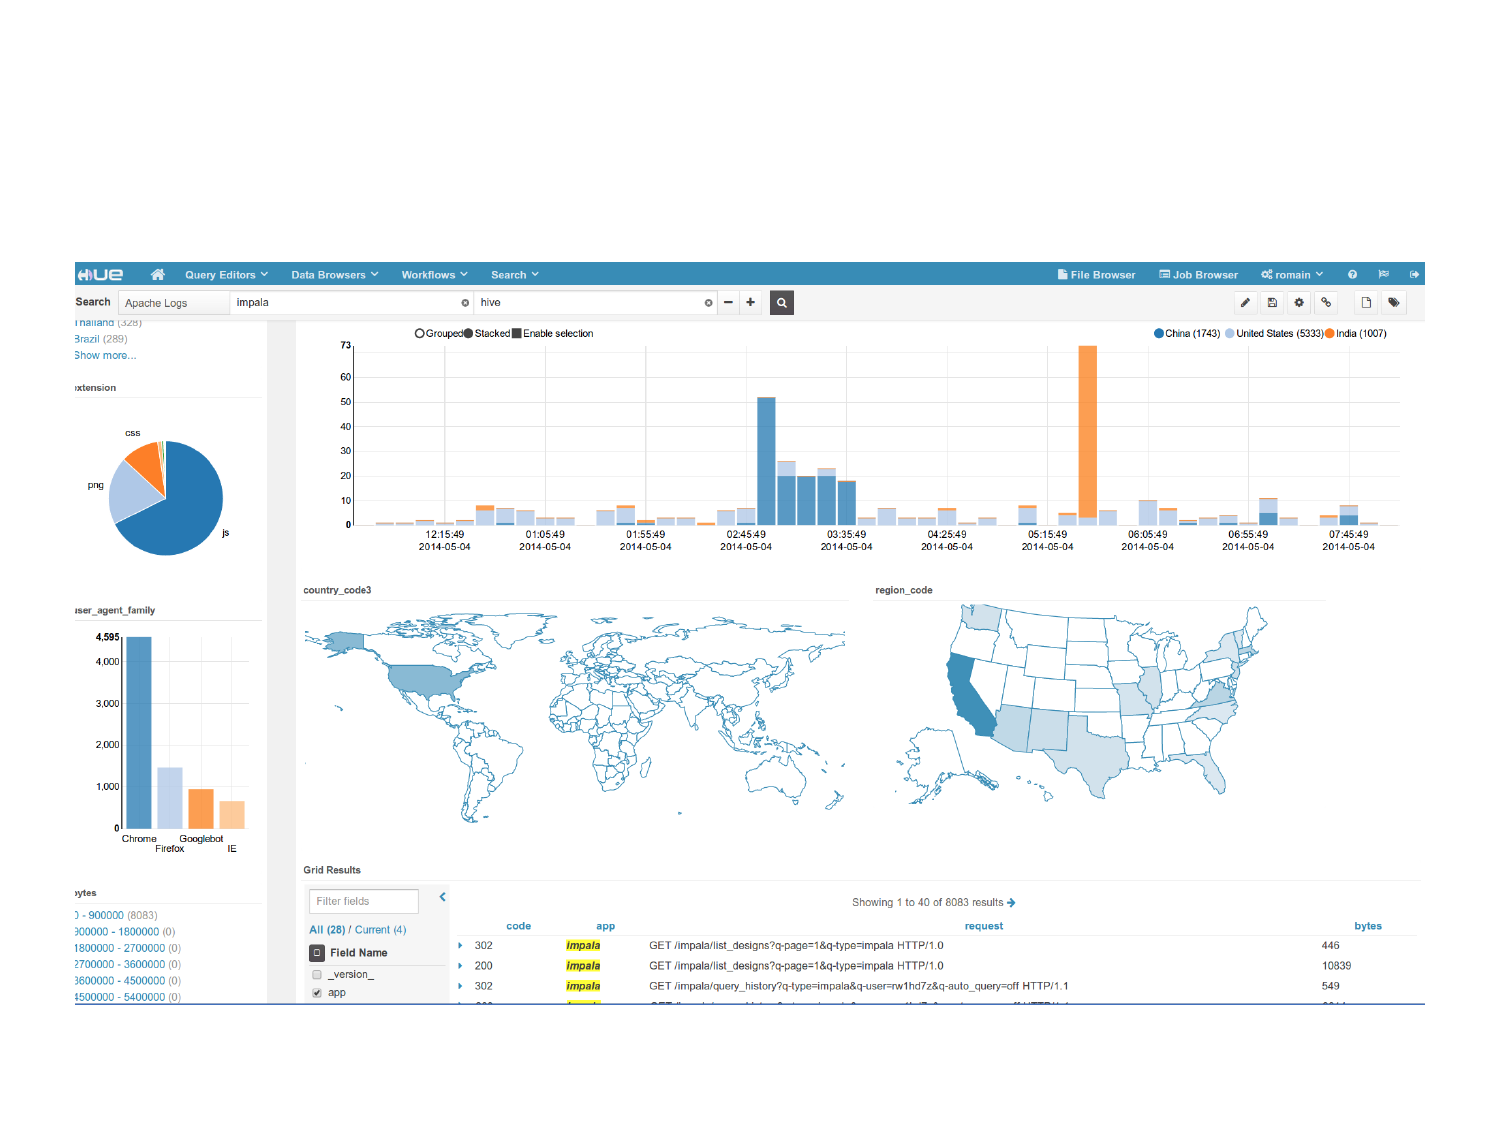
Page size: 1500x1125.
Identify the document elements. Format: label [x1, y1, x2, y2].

picture [74, 262, 1426, 1006]
